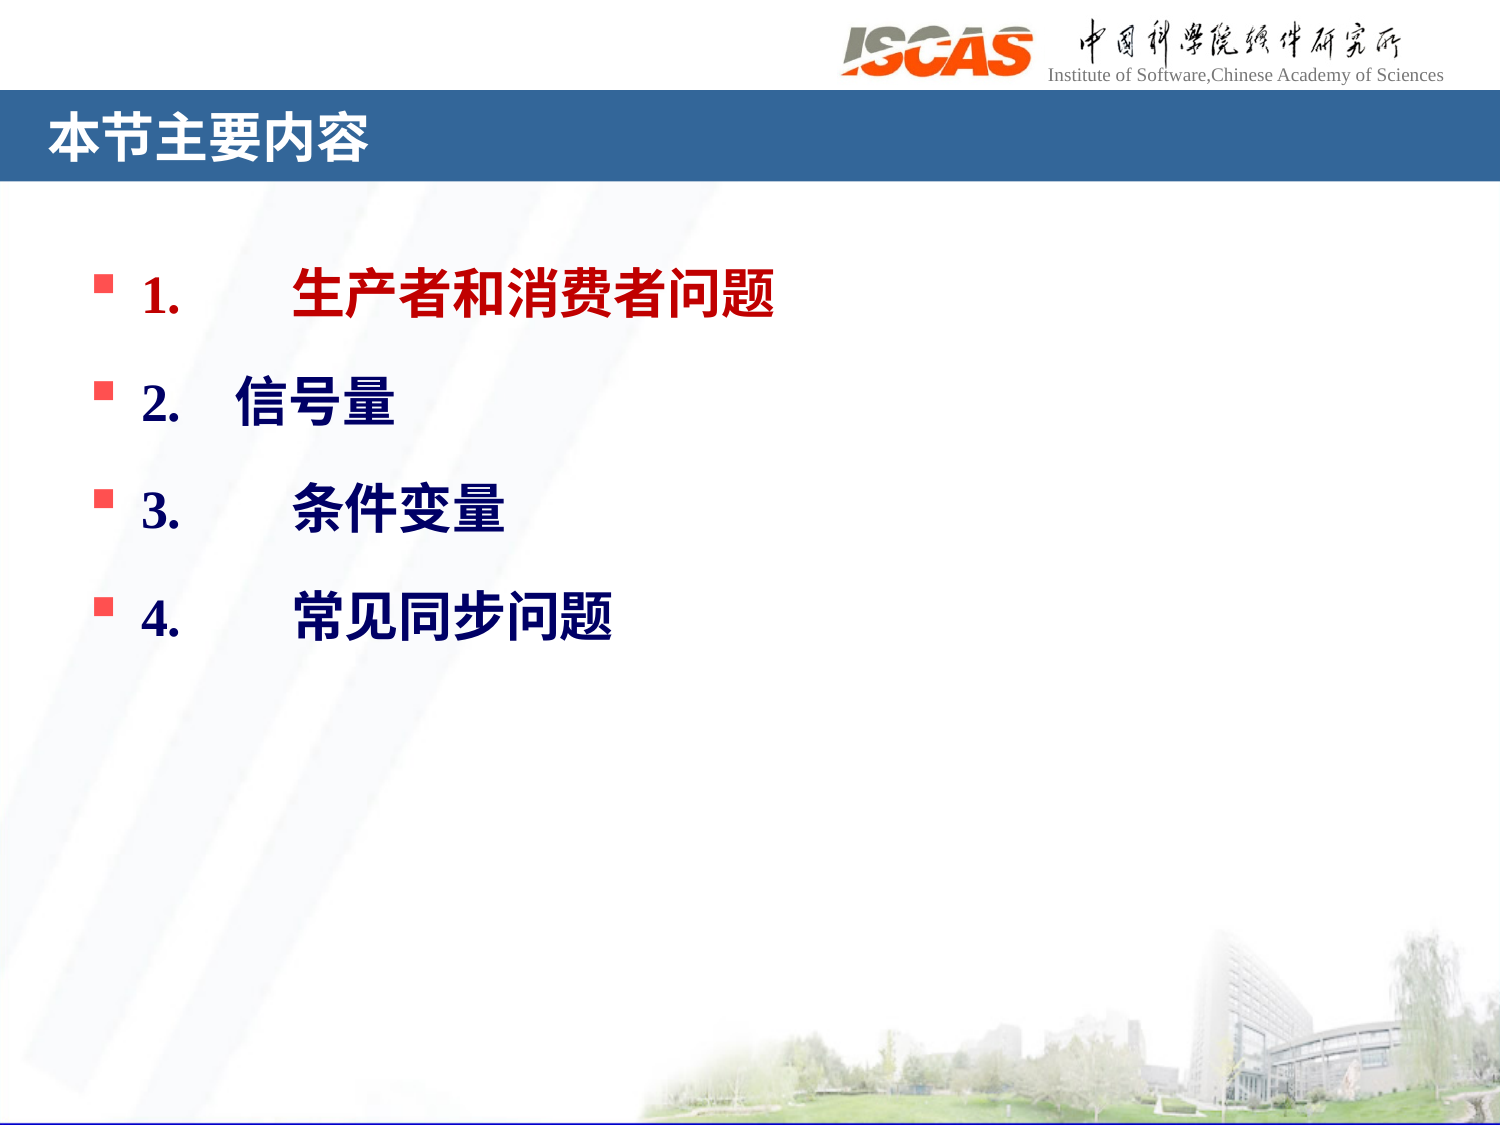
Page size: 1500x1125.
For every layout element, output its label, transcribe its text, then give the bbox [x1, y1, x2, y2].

picture [837, 18, 1045, 87]
picture [1077, 15, 1402, 71]
list 1. 生产者和消费者问题 2. 信号量 3. 条件变量 4. 常见同步问题 [73, 219, 1427, 1024]
title 本节主要内容 [0, 89, 1500, 182]
picture [0, 182, 1500, 1125]
